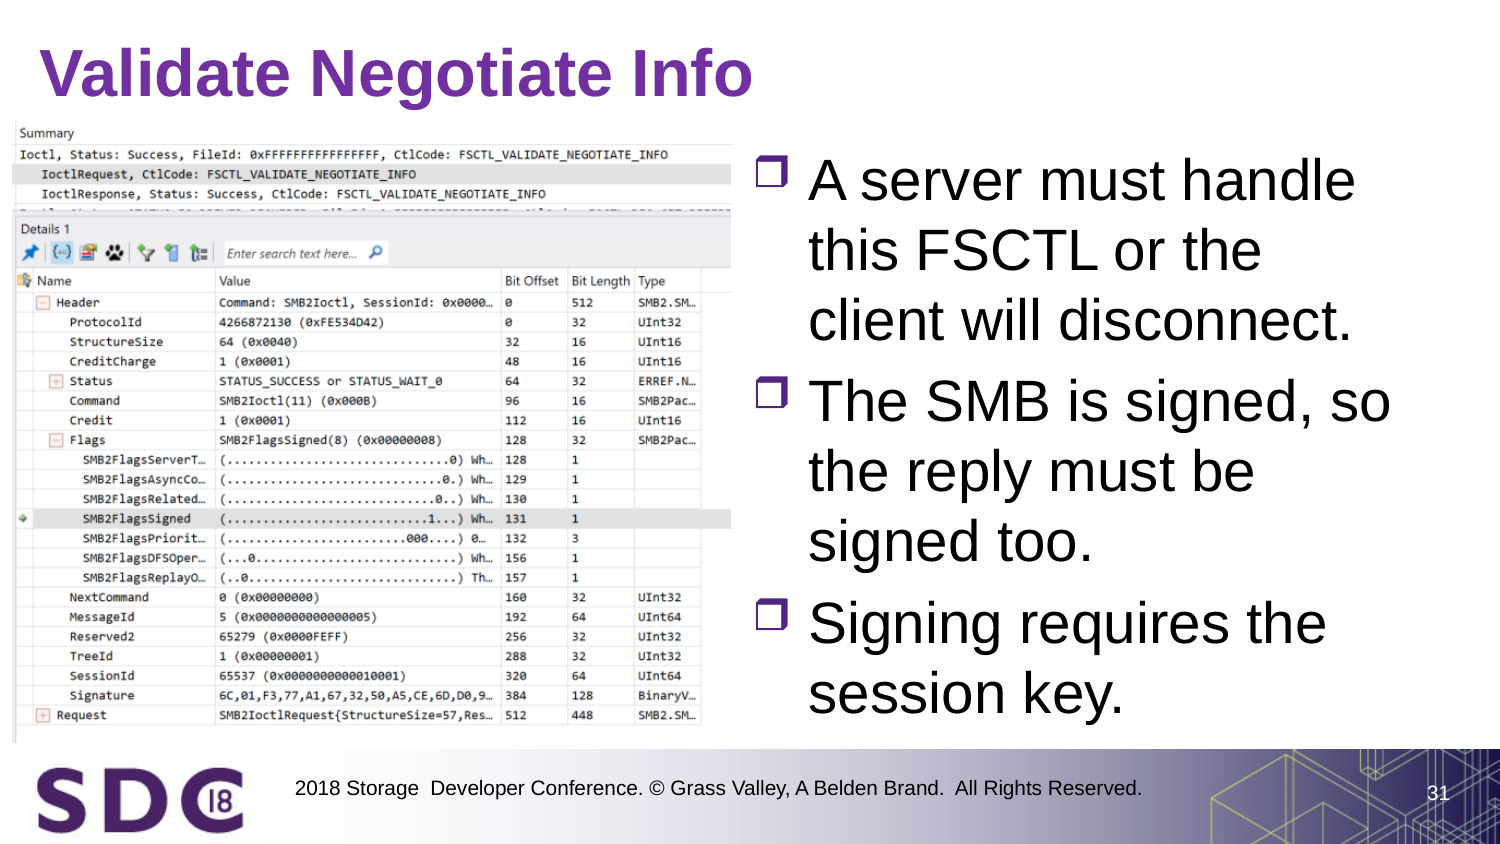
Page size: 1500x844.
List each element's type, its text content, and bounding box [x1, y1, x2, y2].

picture [0, 749, 1500, 844]
list A server must handle this FSCTL or the client will disconnect. The SMB is signed, so the reply must be signed too. Signing requires the session key. [737, 134, 1425, 604]
title Validate Negotiate Info [24, 0, 1375, 141]
picture [12, 119, 731, 743]
